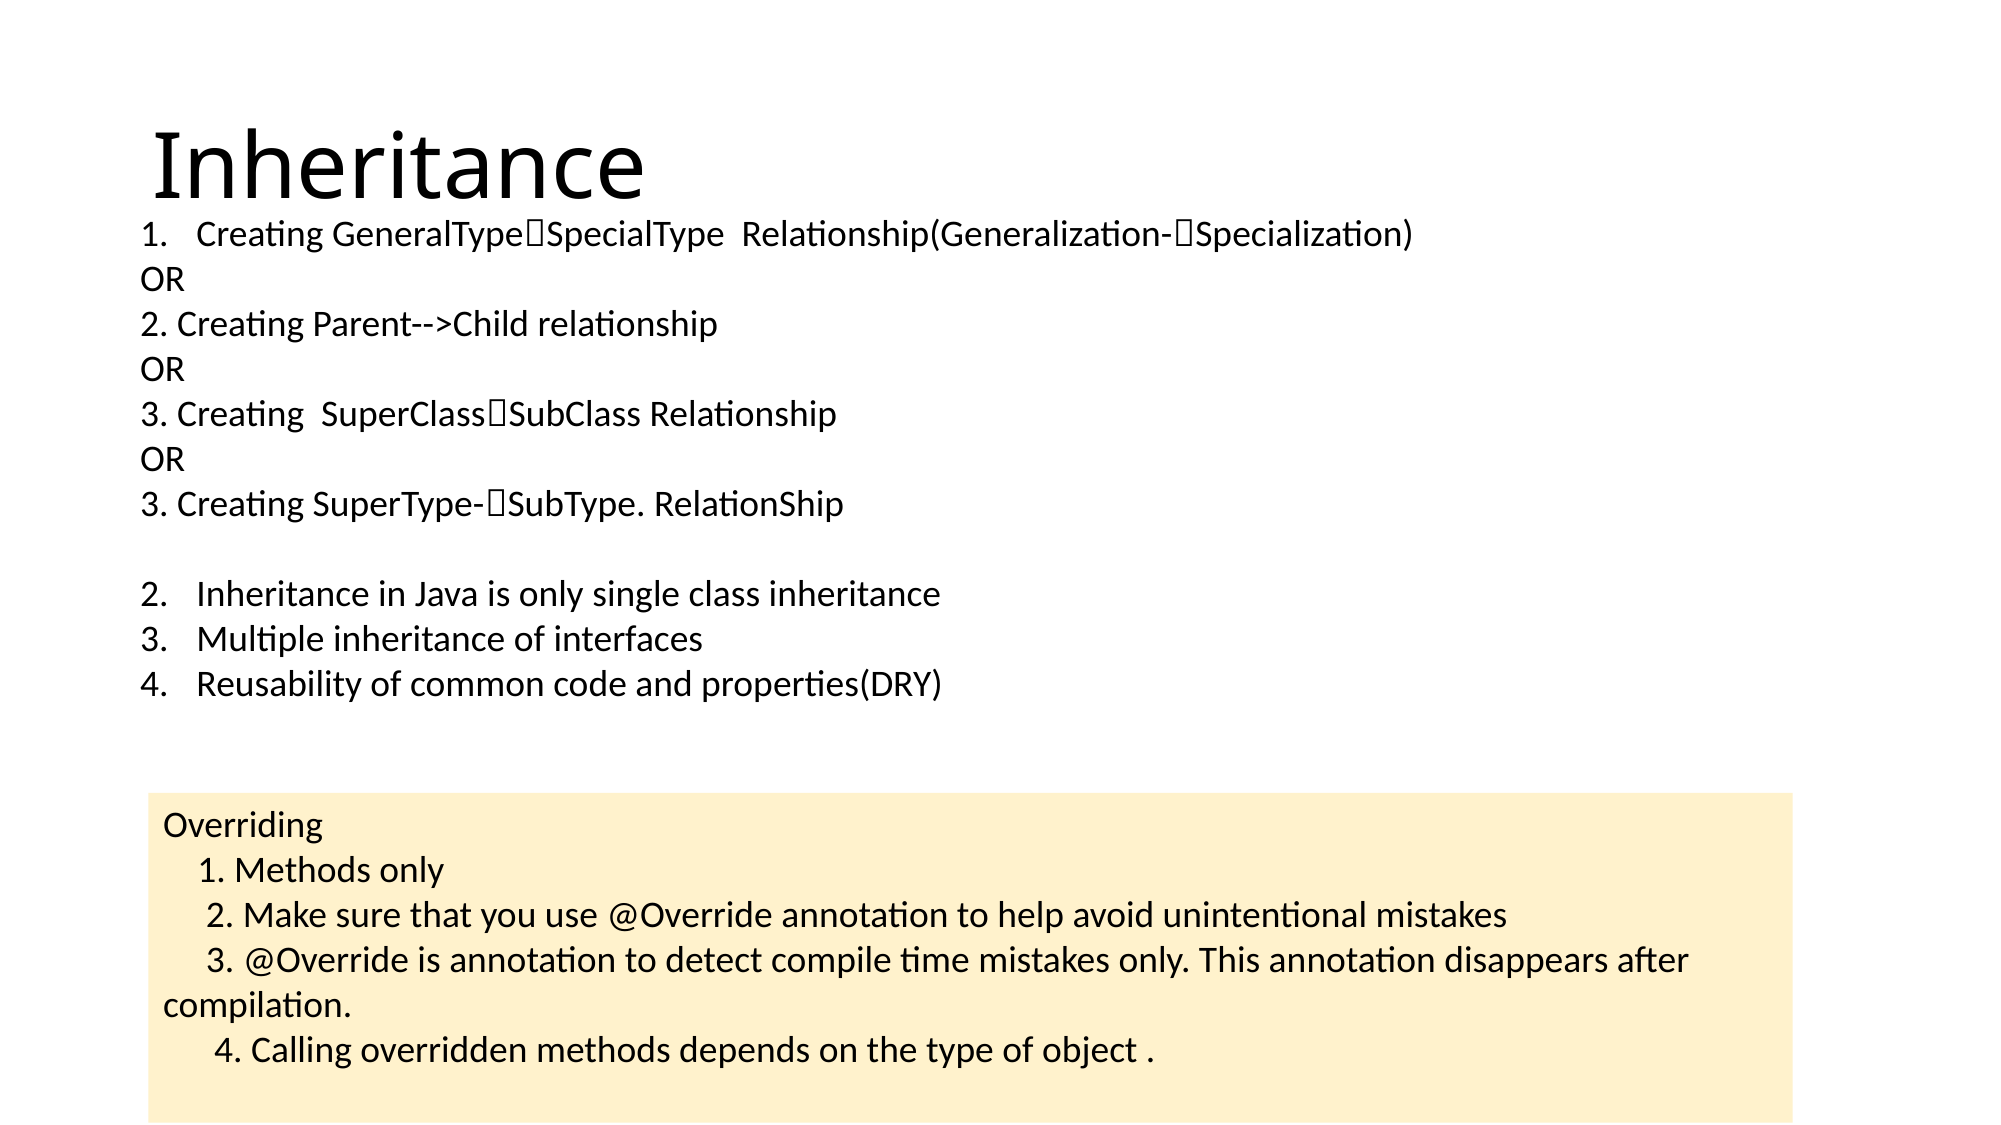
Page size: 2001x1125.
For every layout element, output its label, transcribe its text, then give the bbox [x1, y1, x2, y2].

text_box Overriding 1. Methods only 2. Make sure that you use @Override annotation to help avoid unintentional mistakes 3. @Override is annotation to detect compile time mistakes only. This annotation disappears after compilation. 4. Calling overridden methods depends on the type of object . [148, 792, 1793, 1123]
title Inheritance [137, 59, 1863, 278]
text_box Creating GeneralTypeSpecialType Relationship(Generalization-Specialization) OR 2. Creating Parent-->Child relationship OR 3. Creating SuperClassSubClass Relationship OR 3. Creating SuperType-SubType. RelationShip Inheritance in Java is only single class inheritance Multiple inheritance of interfaces Reusability of common code and properties(DRY) [125, 201, 1845, 802]
